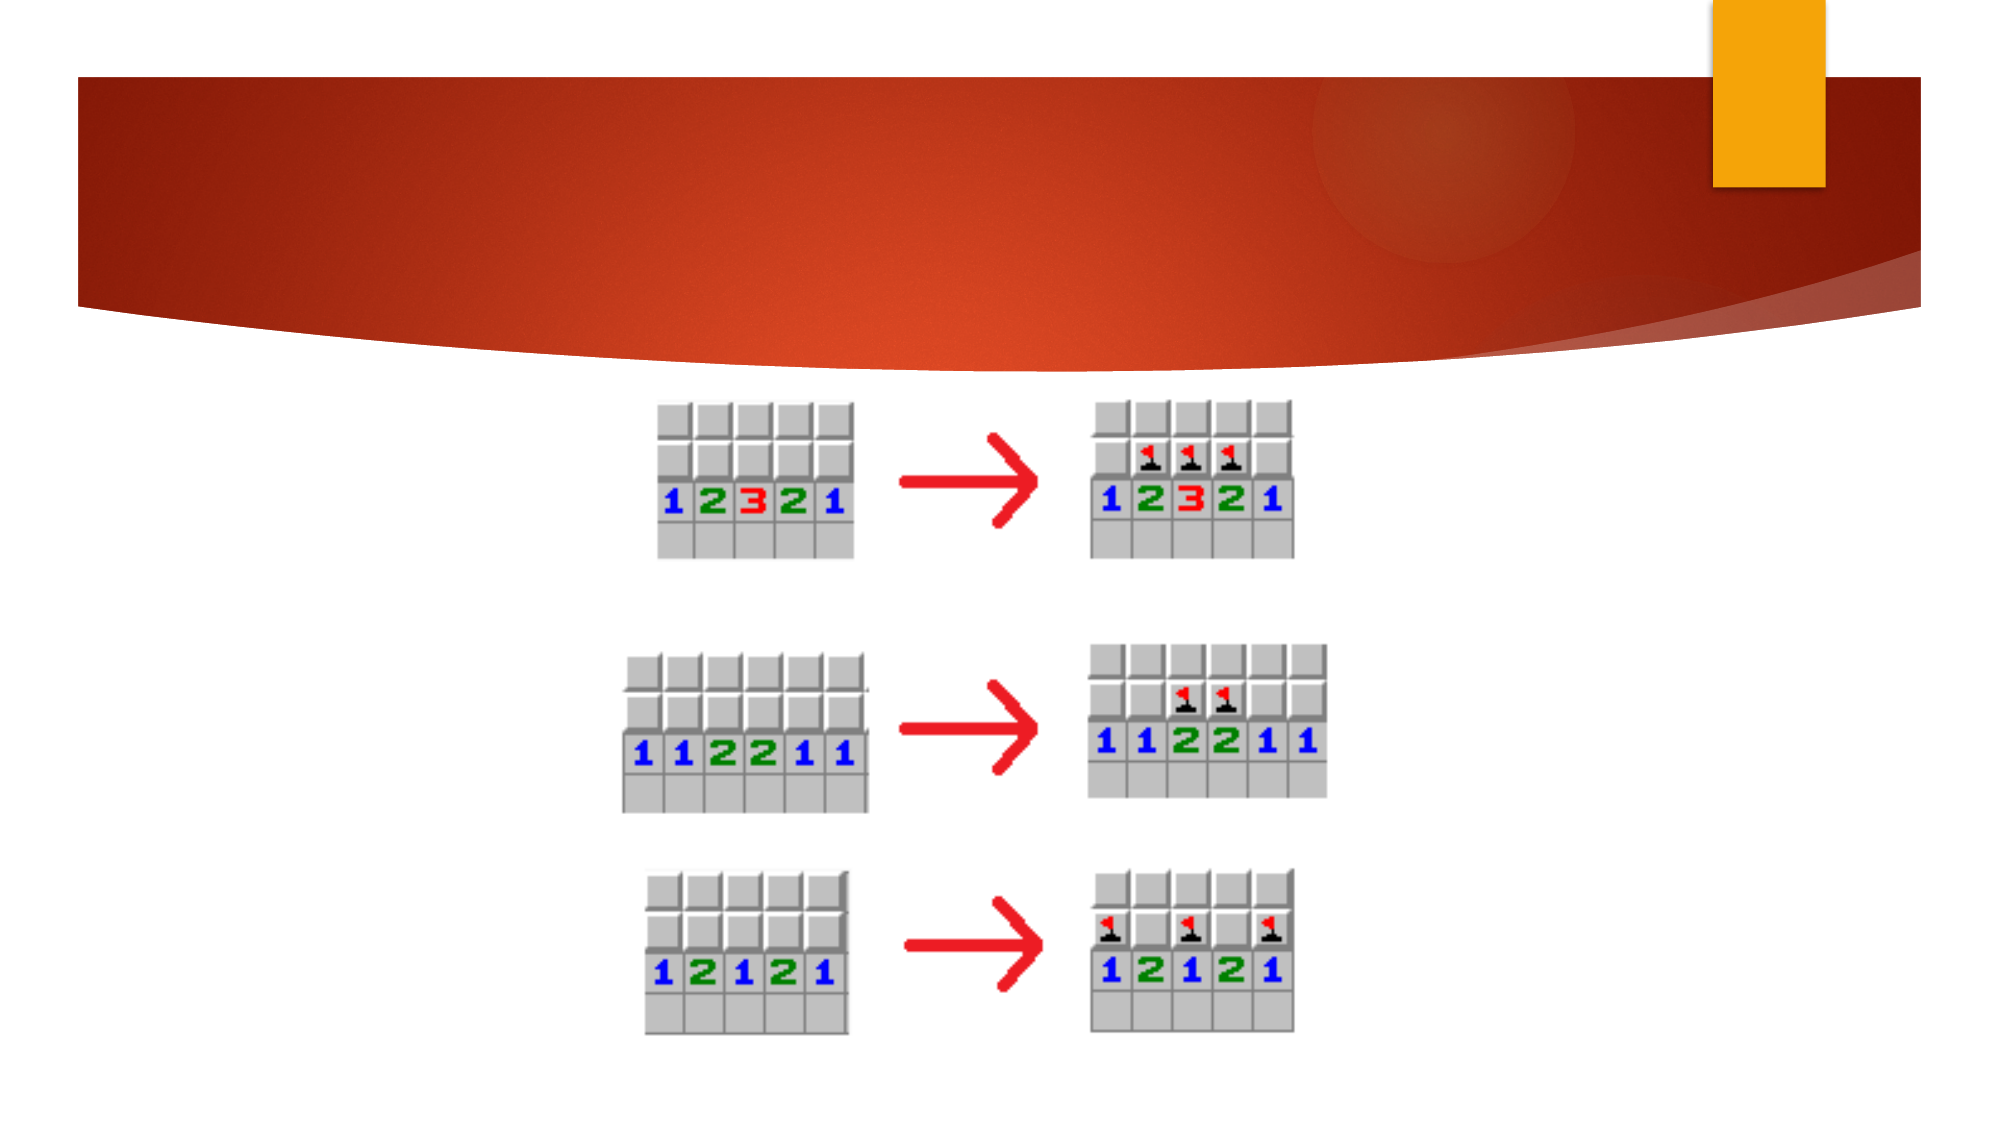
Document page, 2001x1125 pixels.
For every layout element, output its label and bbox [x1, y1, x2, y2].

list [218, 378, 1744, 1081]
